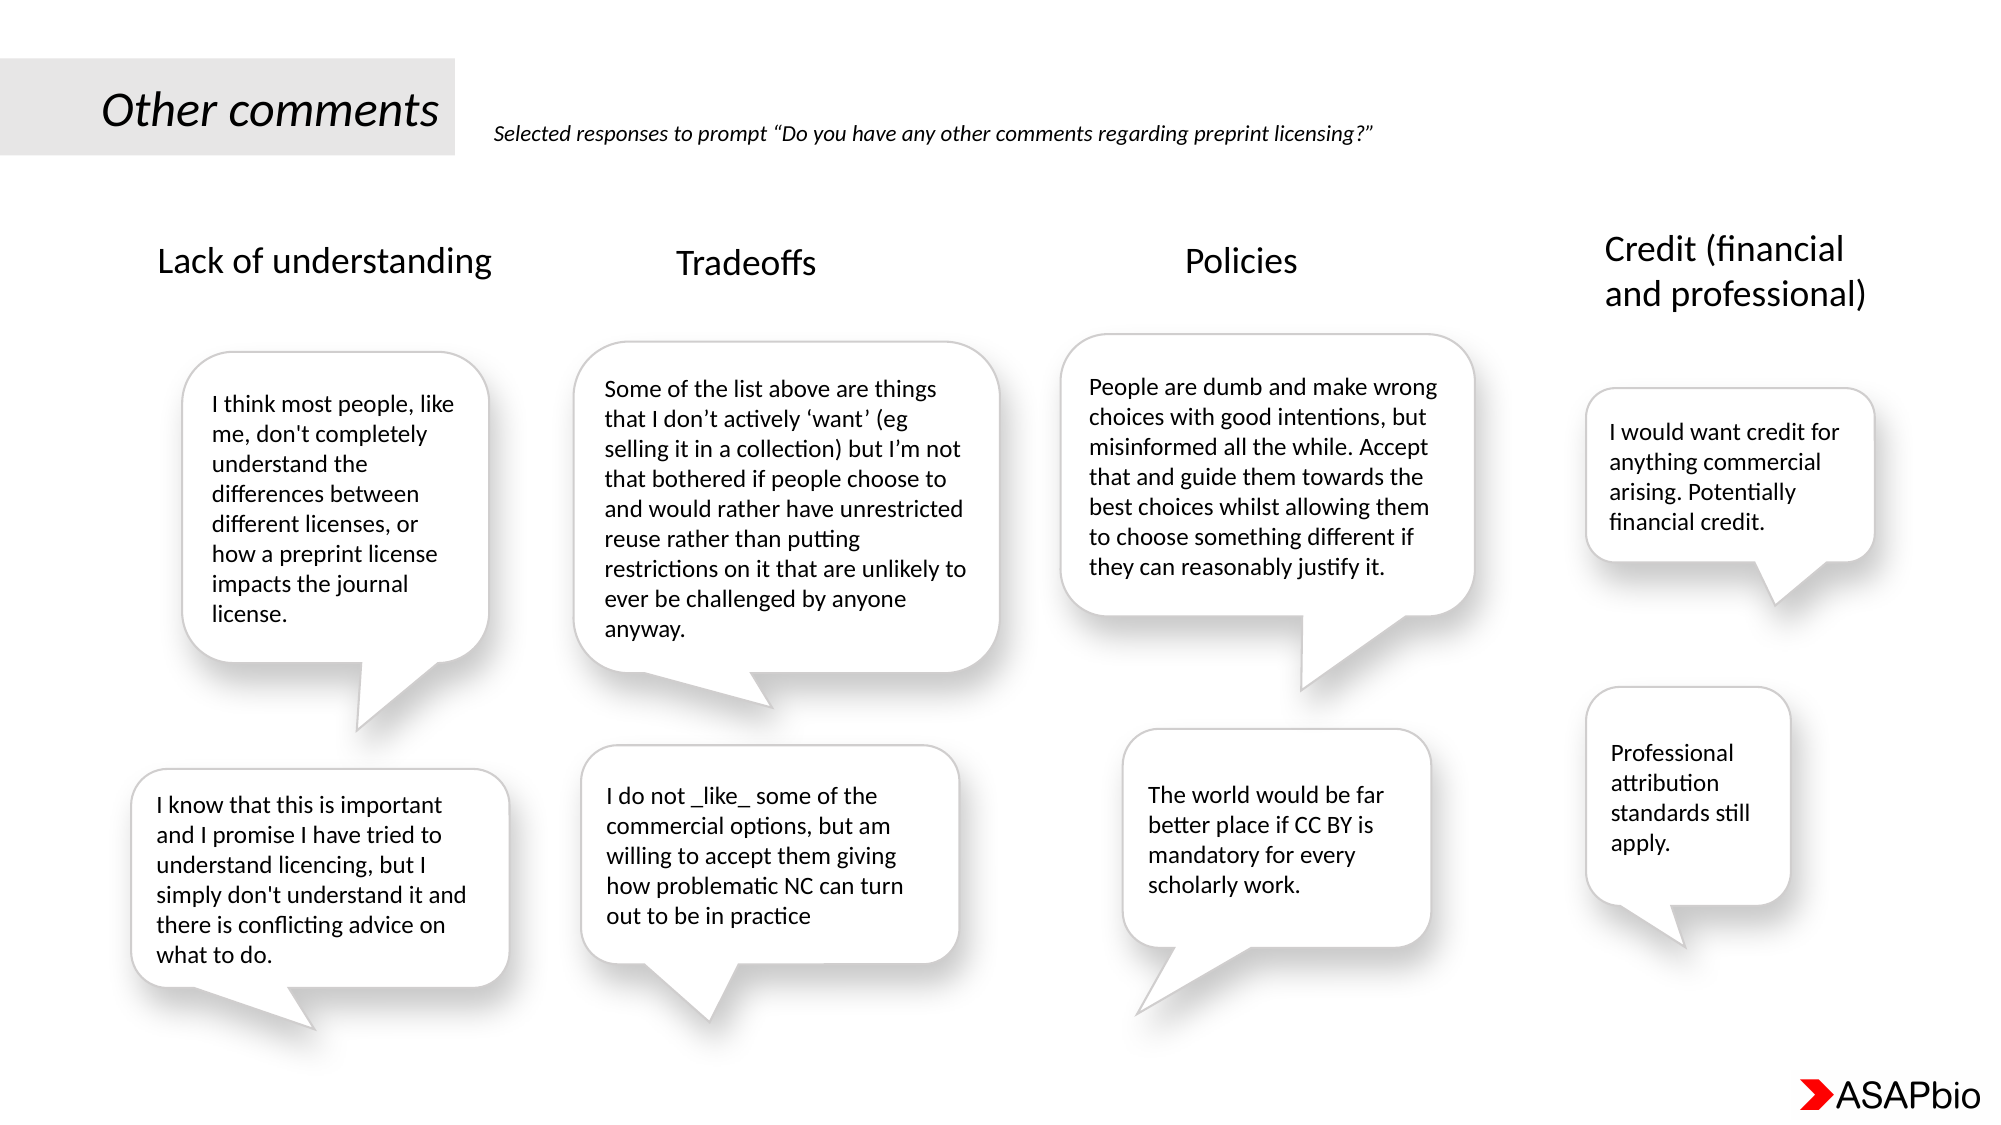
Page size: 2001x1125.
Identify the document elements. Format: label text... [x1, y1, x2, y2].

text_box [0, 57, 456, 156]
text_box I do not _like_ some of the commercial options, but am willing to accept them giving how problematic NC can turn out to be in practice [580, 744, 961, 1024]
text_box Other comments [86, 69, 455, 144]
text_box Tradeoffs [661, 230, 832, 291]
text_box Professional attribution standards still apply. [1585, 685, 1792, 950]
text_box Credit (financial and professional) [1590, 217, 1903, 322]
text_box Lack of understanding [142, 228, 508, 289]
text_box People are dumb and make wrong choices with good intentions, but misinformed all the while. Accept that and guide them towards the best choices whilst allowing them to choose something different if they can reasonably justify it. [1059, 333, 1476, 693]
text_box I know that this is important and I promise I have tried to understand licencing, but I simply don't understand it and there is conflicting advice on what to do. [130, 767, 511, 1032]
text_box Policies [1170, 228, 1313, 289]
text_box Some of the list above are things that I don’t actively ‘want’ (eg selling it in a collection) but I’m not that bothered if people choose to and would rather have unrestricted reuse rather than putting restrictions on it that are unlikely to ever be challenged by anyone anyway. [572, 340, 1001, 710]
text_box I think most people, like me, don't completely understand the differences between different licenses, or how a preprint license impacts the journal license. [181, 350, 491, 733]
text_box I would want credit for anything commercial arising. Potentially financial credit. [1585, 387, 1876, 608]
text_box Selected responses to prompt “Do you have any other comments regarding preprint licensing?” [479, 111, 1398, 154]
picture [1791, 1069, 1990, 1120]
text_box The world would be far better place if CC BY is mandatory for every scholarly work. [1121, 727, 1433, 1017]
